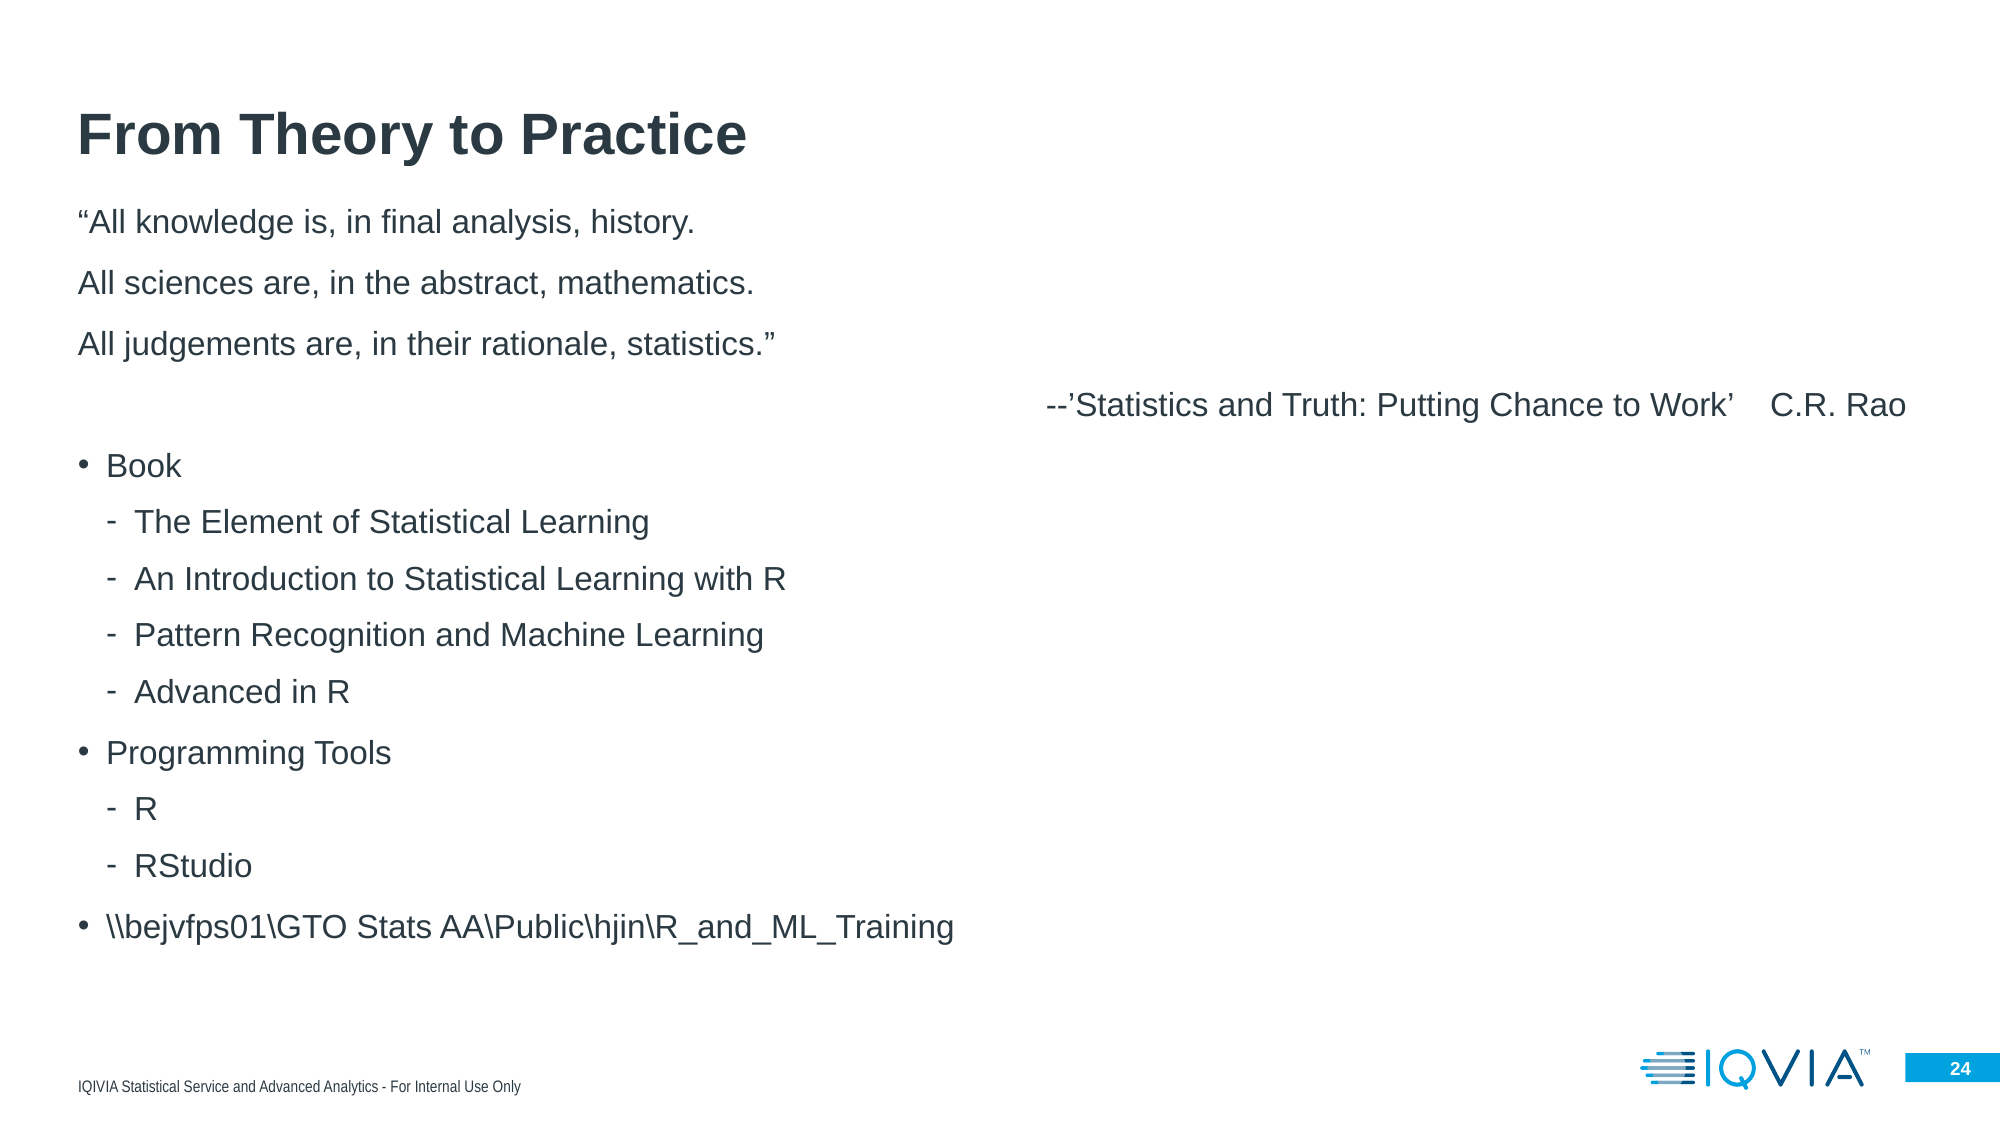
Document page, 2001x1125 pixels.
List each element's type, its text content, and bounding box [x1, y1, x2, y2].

picture [1640, 1049, 1743, 1090]
list “All knowledge is, in final analysis, history. All sciences are, in the abstract, mathematics. All judgements are, in their rationale, statistics.” --’Statistics and Truth: Putting Chance to Work’ C.R. Rao Book The Element of Statistical Learning An Introduction to Statistical Learning with R Pattern Recognition and Machine Learning Advanced in R Programming Tools R RStudio \\bejvfps01\GTO Stats AA\Public\hjin\R_and_ML_Training [63, 193, 1924, 921]
title From Theory to Practice [63, 48, 1924, 175]
footer IQIVIA Statistical Service and Advanced Analytics - For Internal Use Only [63, 1047, 1559, 1104]
picture [1744, 1049, 1870, 1090]
picture [1724, 1054, 1751, 1082]
